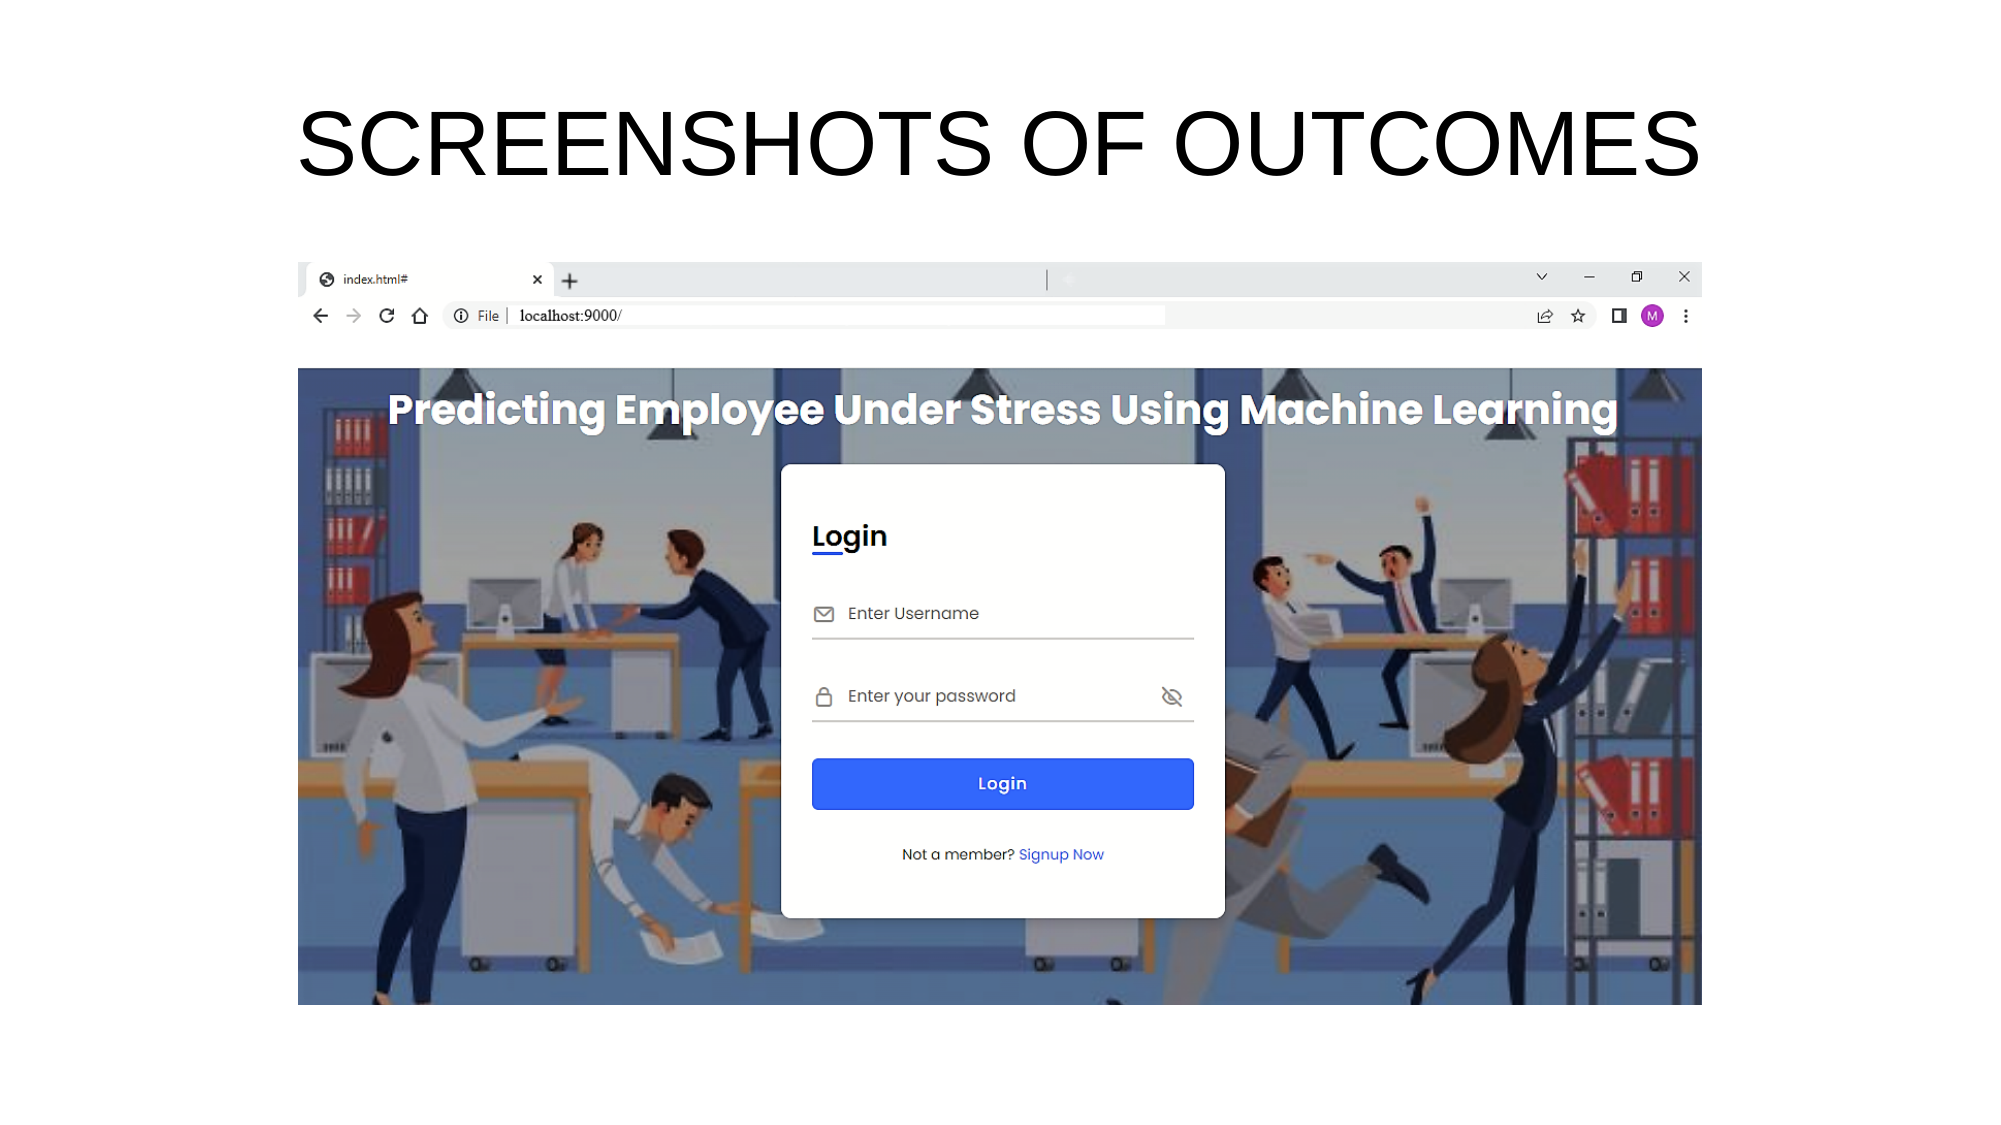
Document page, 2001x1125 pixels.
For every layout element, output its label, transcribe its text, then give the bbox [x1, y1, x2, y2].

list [298, 262, 1702, 1005]
title SCREENSHOTS OF OUTCOMES [99, 44, 1901, 233]
